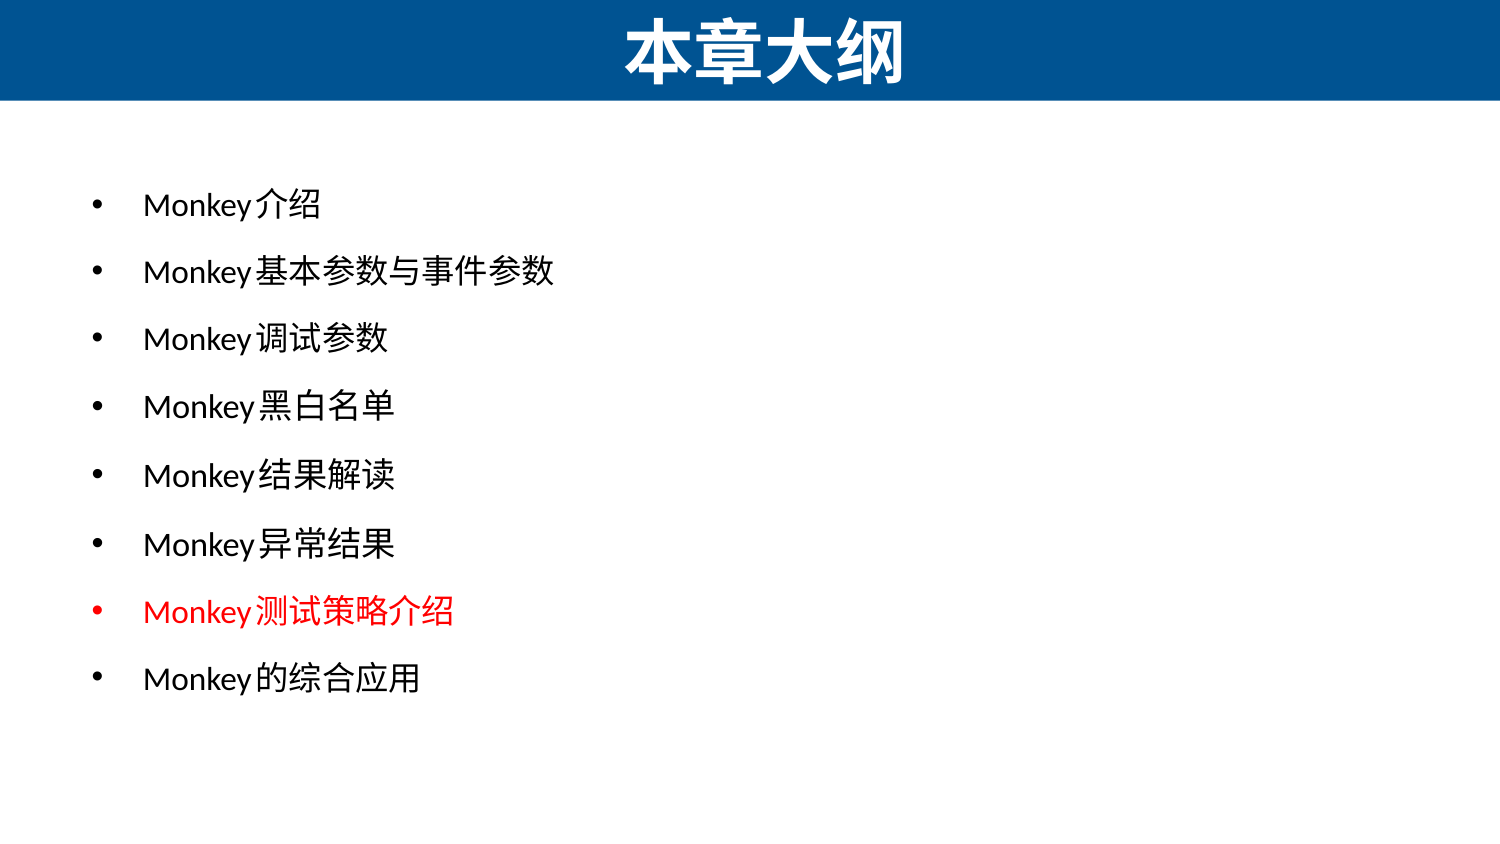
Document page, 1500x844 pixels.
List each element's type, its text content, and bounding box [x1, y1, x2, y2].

list Monkey介绍 Monkey基本参数与事件参数 Monkey调试参数 Monkey黑白名单 Monkey结果解读 Monkey异常结果 Monkey测试策略介绍 Monkey的综合应用 [76, 156, 1427, 713]
title 本章大纲 [29, 0, 1500, 101]
